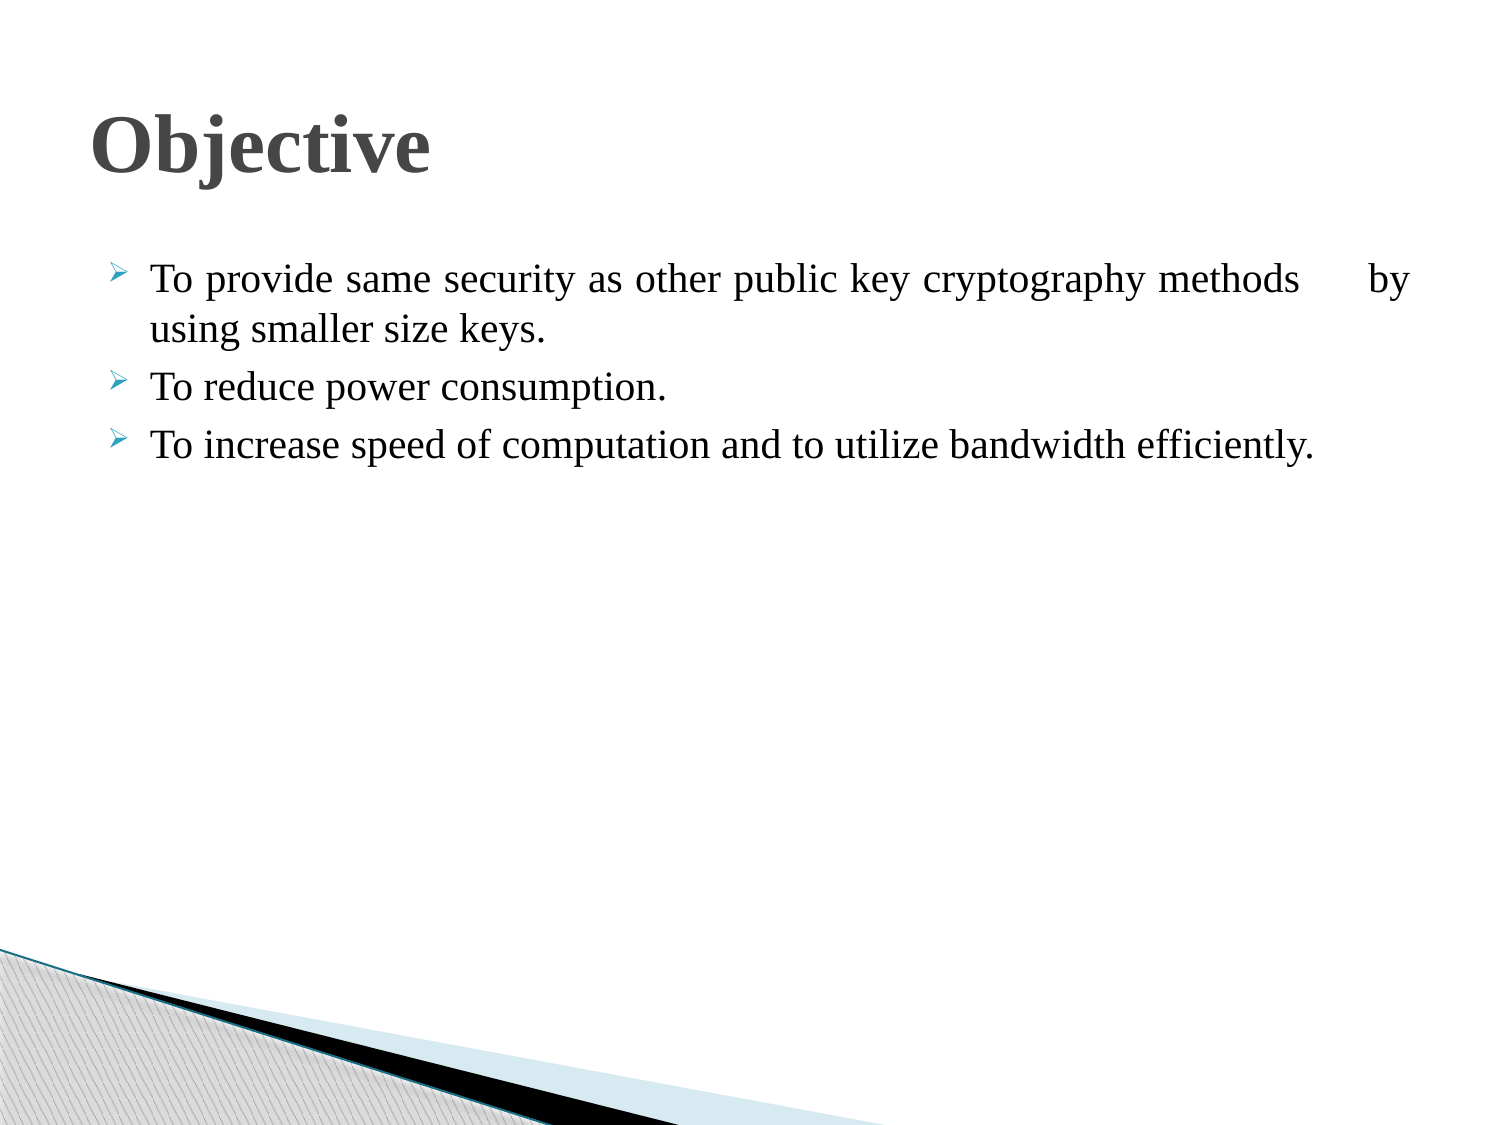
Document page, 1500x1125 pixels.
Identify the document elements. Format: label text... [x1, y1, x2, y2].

list To provide same security as other public key cryptography methods by using smaller size keys. To reduce power consumption. To increase speed of computation and to utilize bandwidth efficiently. [75, 243, 1425, 986]
title Objective [75, 45, 1425, 233]
